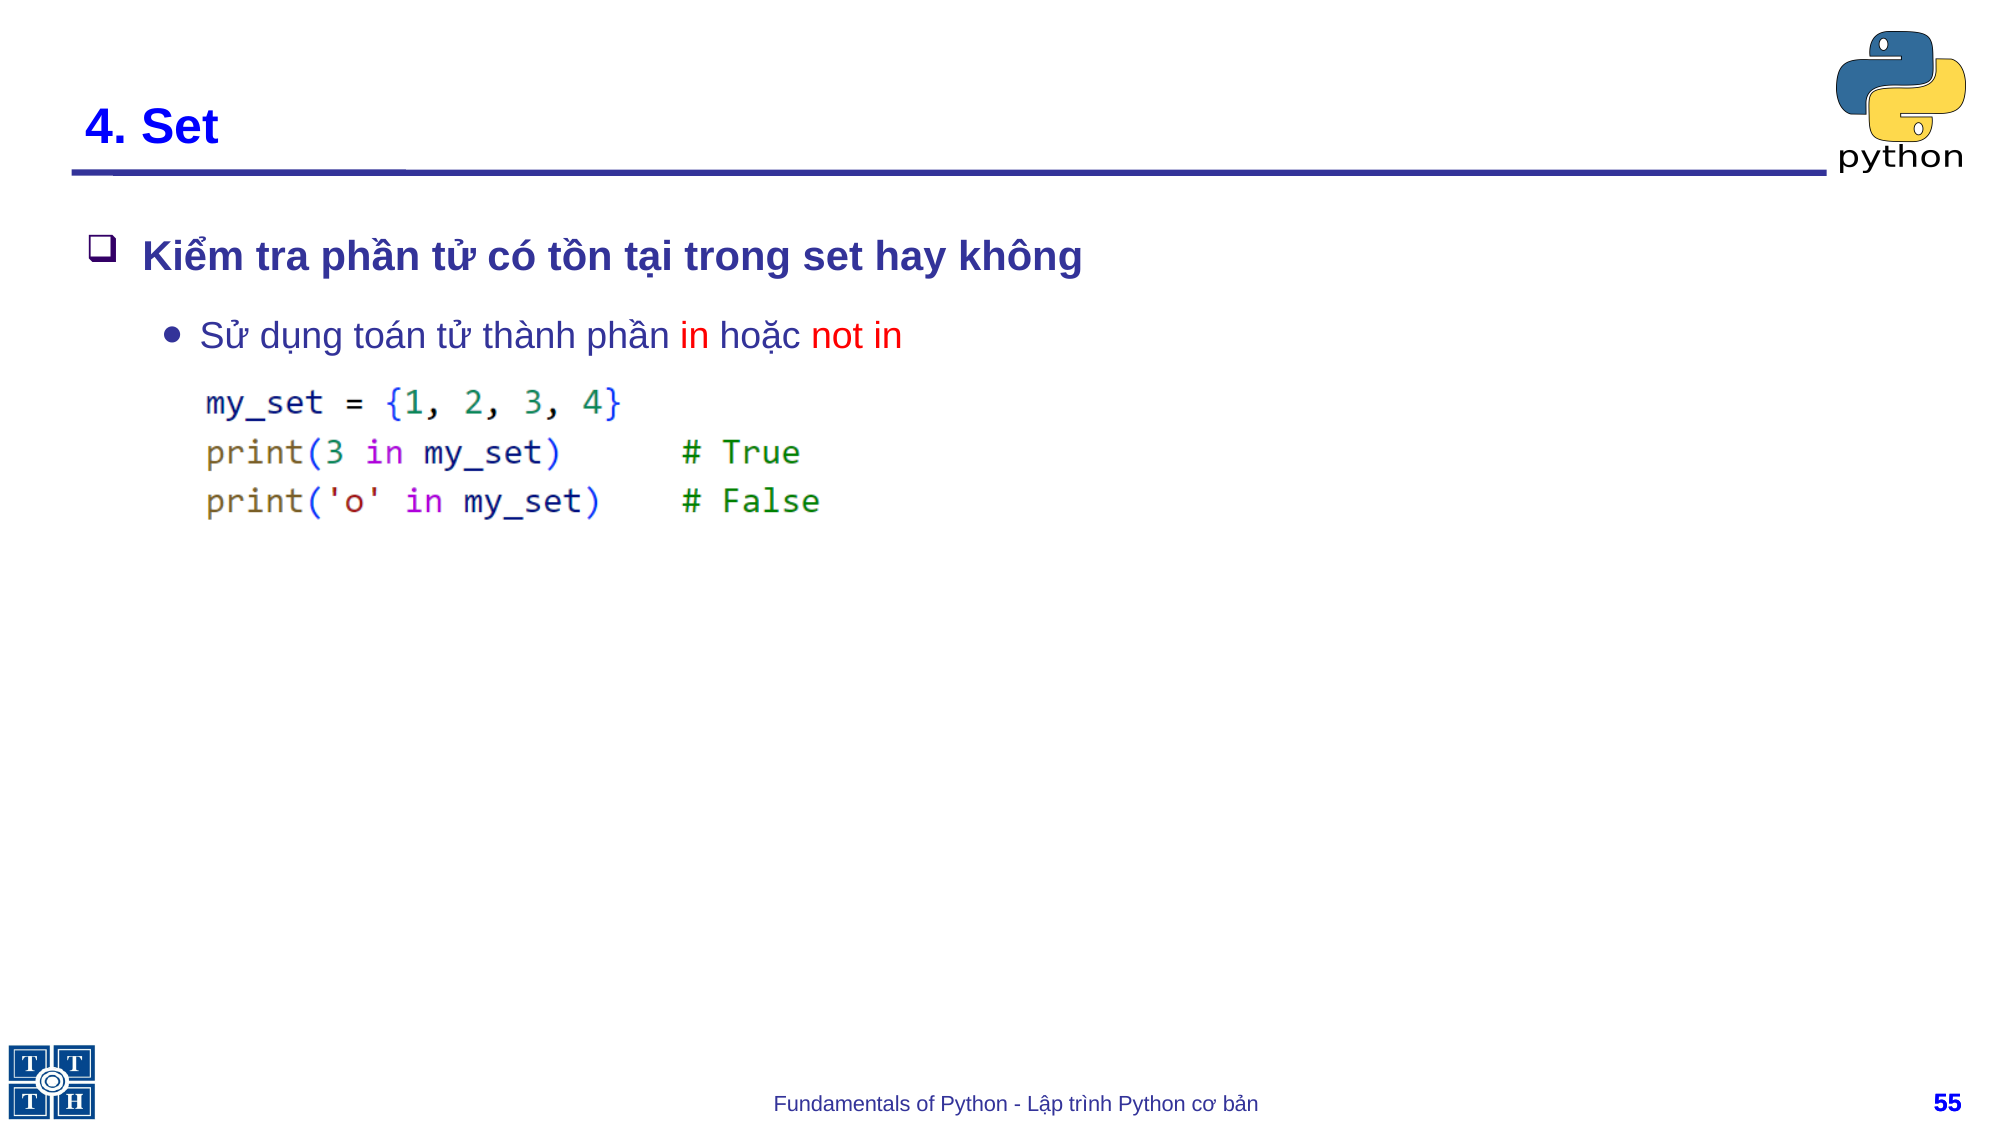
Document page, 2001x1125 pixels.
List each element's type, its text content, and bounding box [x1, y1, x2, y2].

list Kiểm tra phần tử có tồn tại trong set hay không Sử dụng toán tử thành phần in hoặc not in [70, 196, 1804, 1047]
picture [8, 1044, 96, 1120]
title 4. Set [70, 31, 1804, 161]
picture [192, 385, 831, 526]
picture [1836, 31, 1966, 173]
